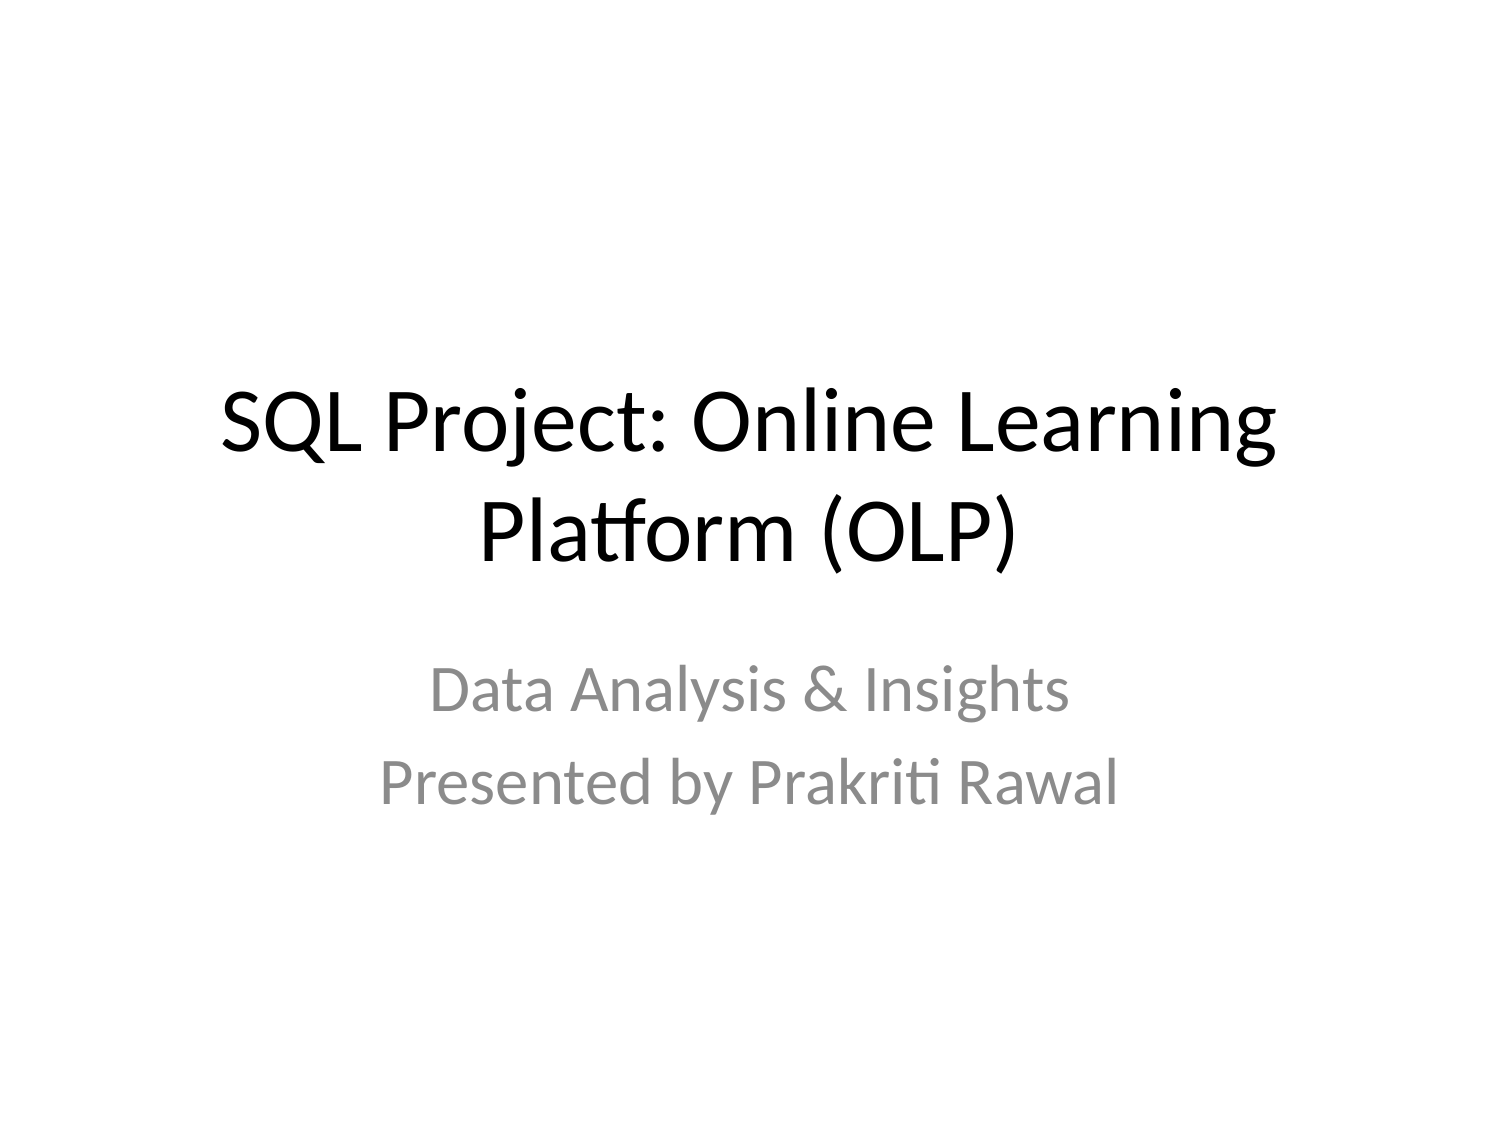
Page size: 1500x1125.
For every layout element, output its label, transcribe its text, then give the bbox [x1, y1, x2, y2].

title SQL Project: Online Learning Platform (OLP) [112, 349, 1388, 591]
subtitle Data Analysis & Insights Presented by Prakriti Rawal [225, 637, 1275, 925]
